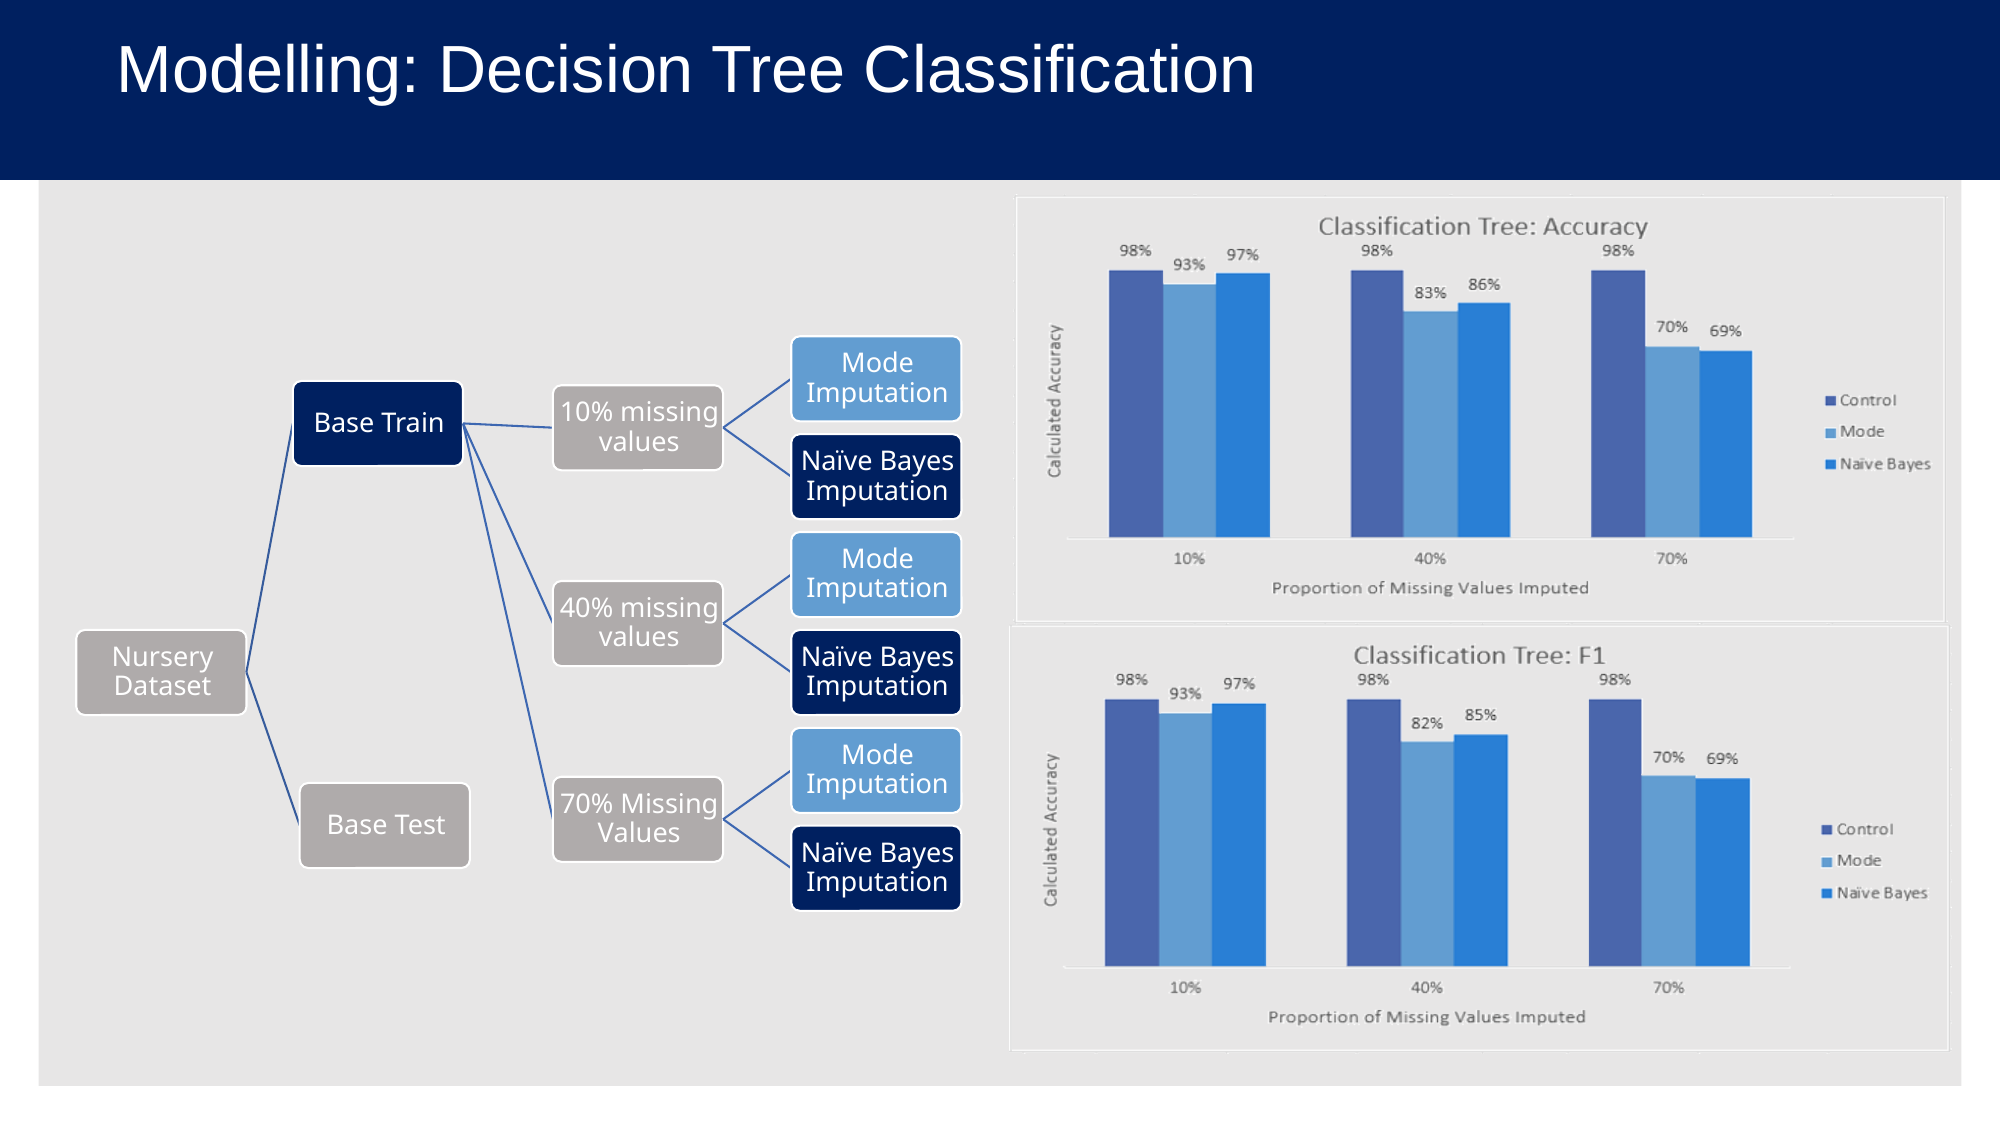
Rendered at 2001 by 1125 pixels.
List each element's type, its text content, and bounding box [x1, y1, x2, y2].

title Modelling: Decision Tree Classification [101, 38, 1925, 103]
picture [1009, 194, 1952, 1054]
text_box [75, 269, 962, 978]
text_box [0, 0, 2000, 180]
